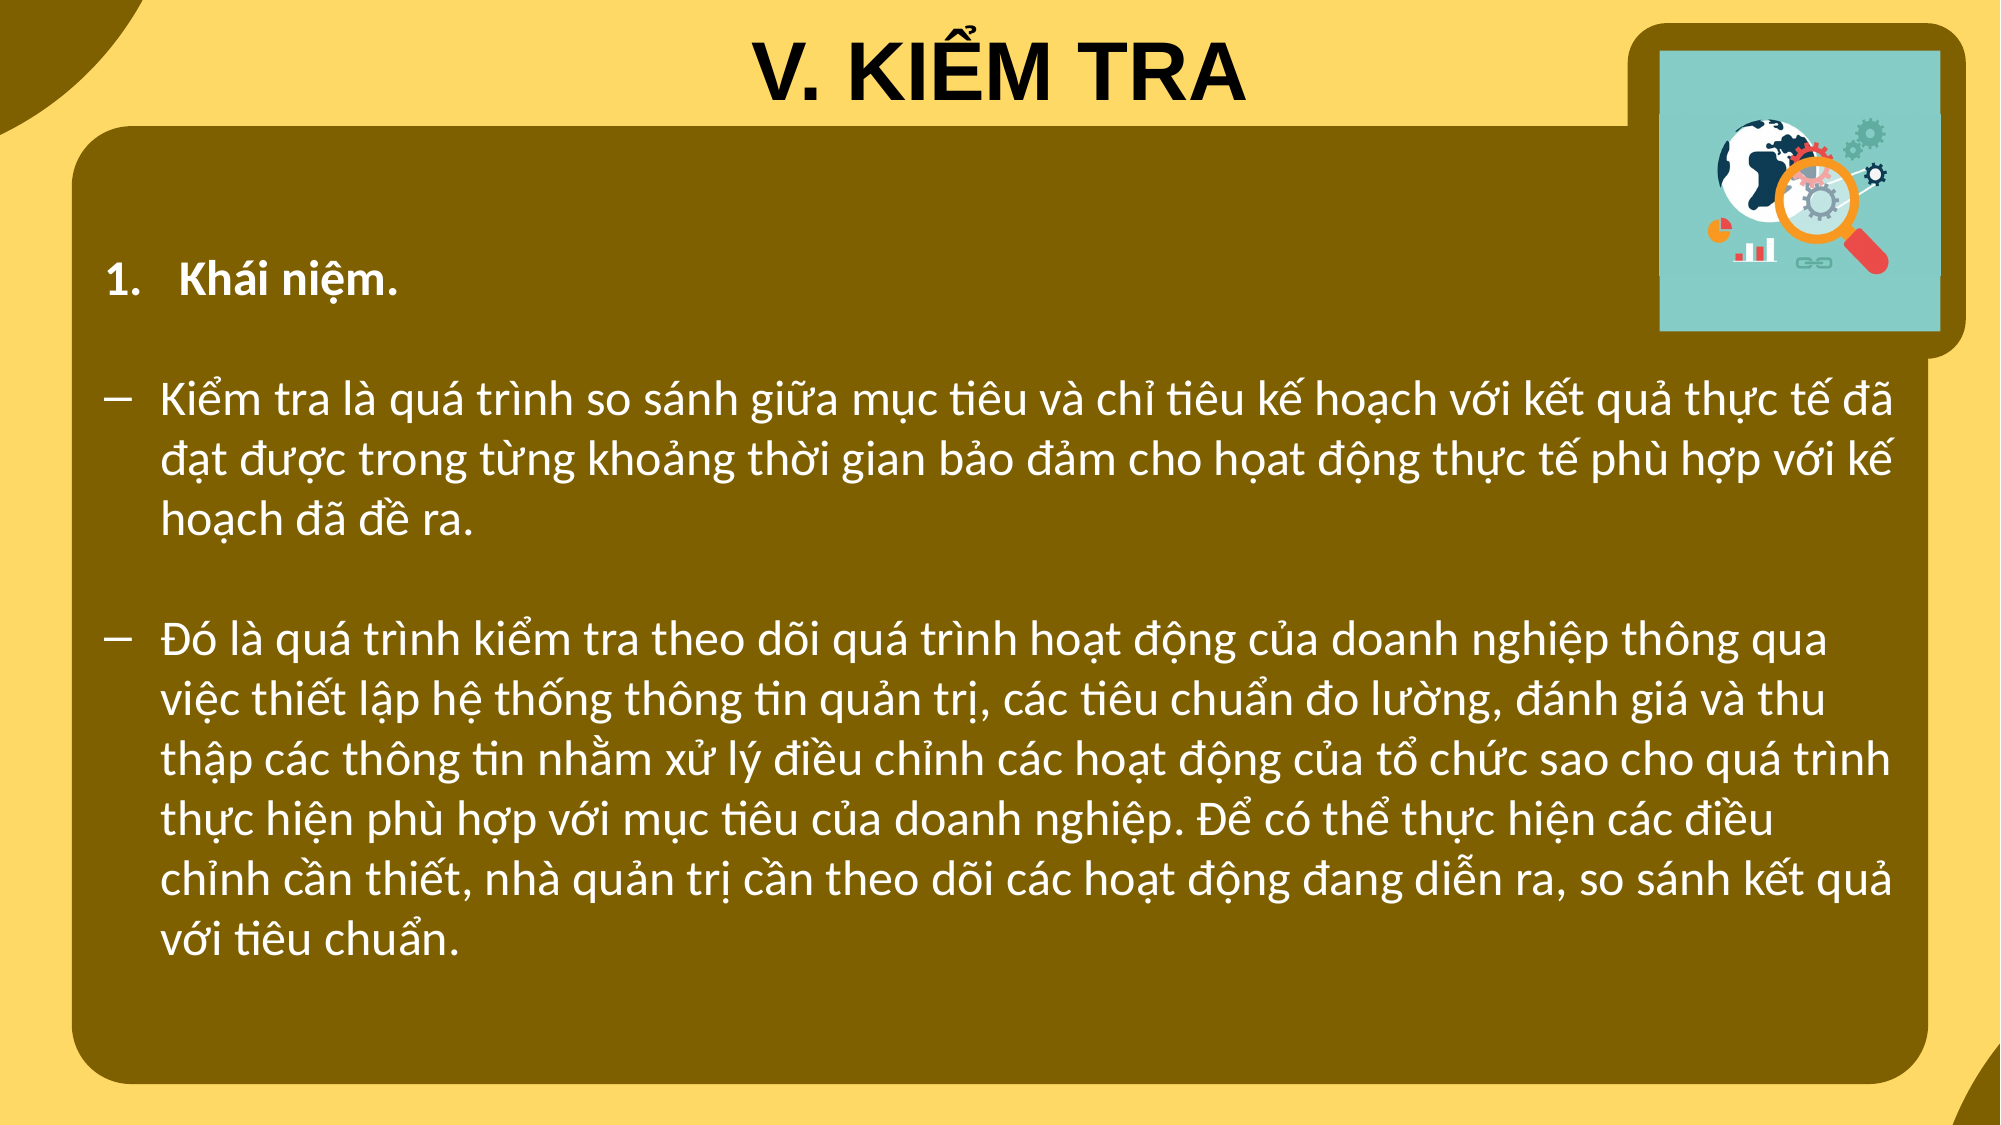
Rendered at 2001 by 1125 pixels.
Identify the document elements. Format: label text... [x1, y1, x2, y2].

text_box [0, 0, 2000, 1125]
text_box Khái niệm. Kiểm tra là quá trình so sánh giữa mục tiêu và chỉ tiêu kế hoạch với kết quả thực tế đã đạt được trong từng khoảng thời gian bảo đảm cho họat động thực tế phù hợp với kế hoạch đã đề ra. Đó là quá trình kiểm tra theo dõi quá trình hoạt động của doanh nghiệp thông qua việc thiết lập hệ thống thông tin quản trị, các tiêu chuẩn đo lường, đánh giá và thu thập các thông tin nhằm xử lý điều chỉnh các hoạt động của tổ chức sao cho quá trình thực hiện phù hợp với mục tiêu của doanh nghiệp. Để có thể thực hiện các điều chỉnh cần thiết, nhà quản trị cần theo dõi các hoạt động đang diễn ra, so sánh kết quả với tiêu chuẩn. [71, 126, 1929, 1085]
text_box [0, 0, 143, 135]
text_box [1952, 1043, 2000, 1125]
text_box V. KIỂM TRA [618, 10, 1382, 126]
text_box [1627, 22, 1966, 360]
